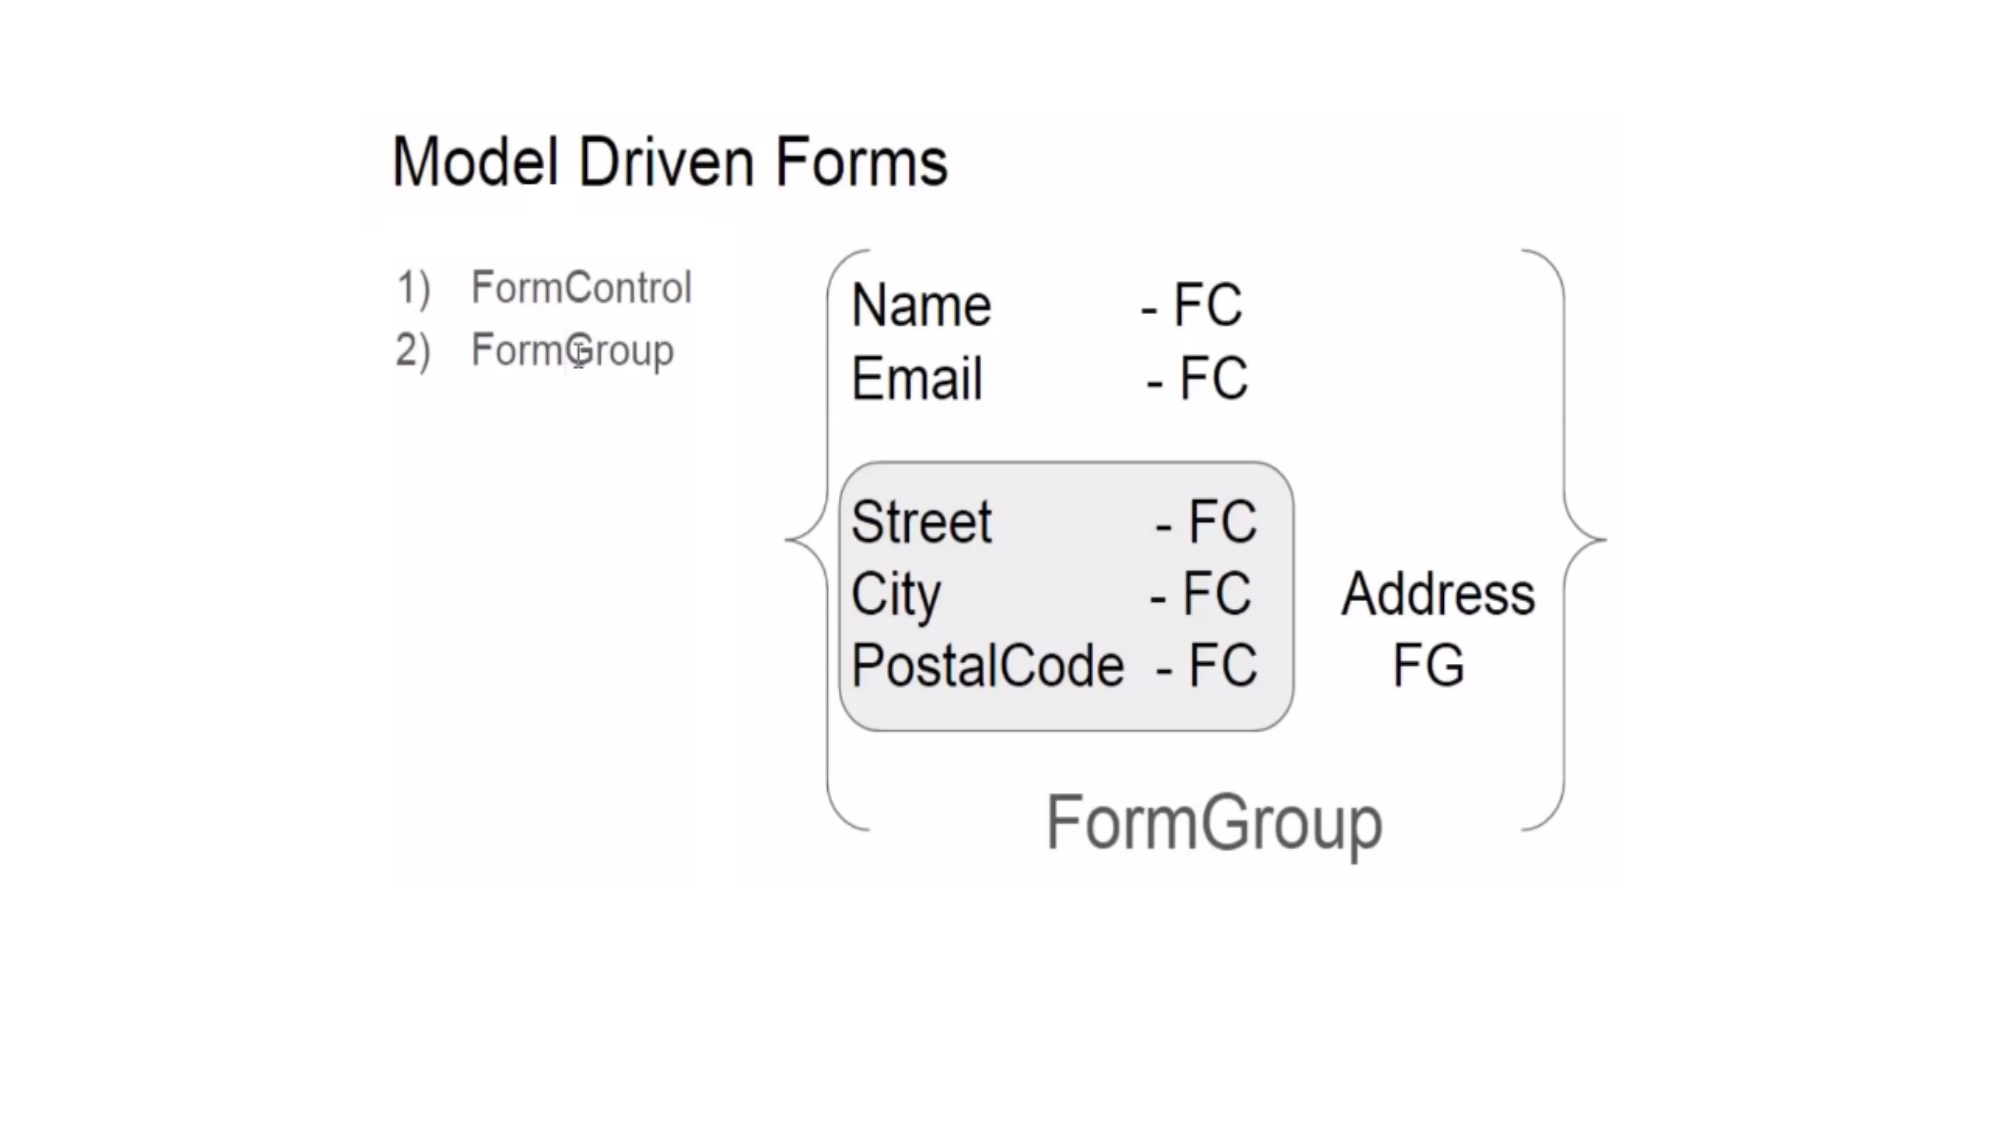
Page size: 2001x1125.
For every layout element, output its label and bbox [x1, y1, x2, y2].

picture [362, 112, 1625, 888]
